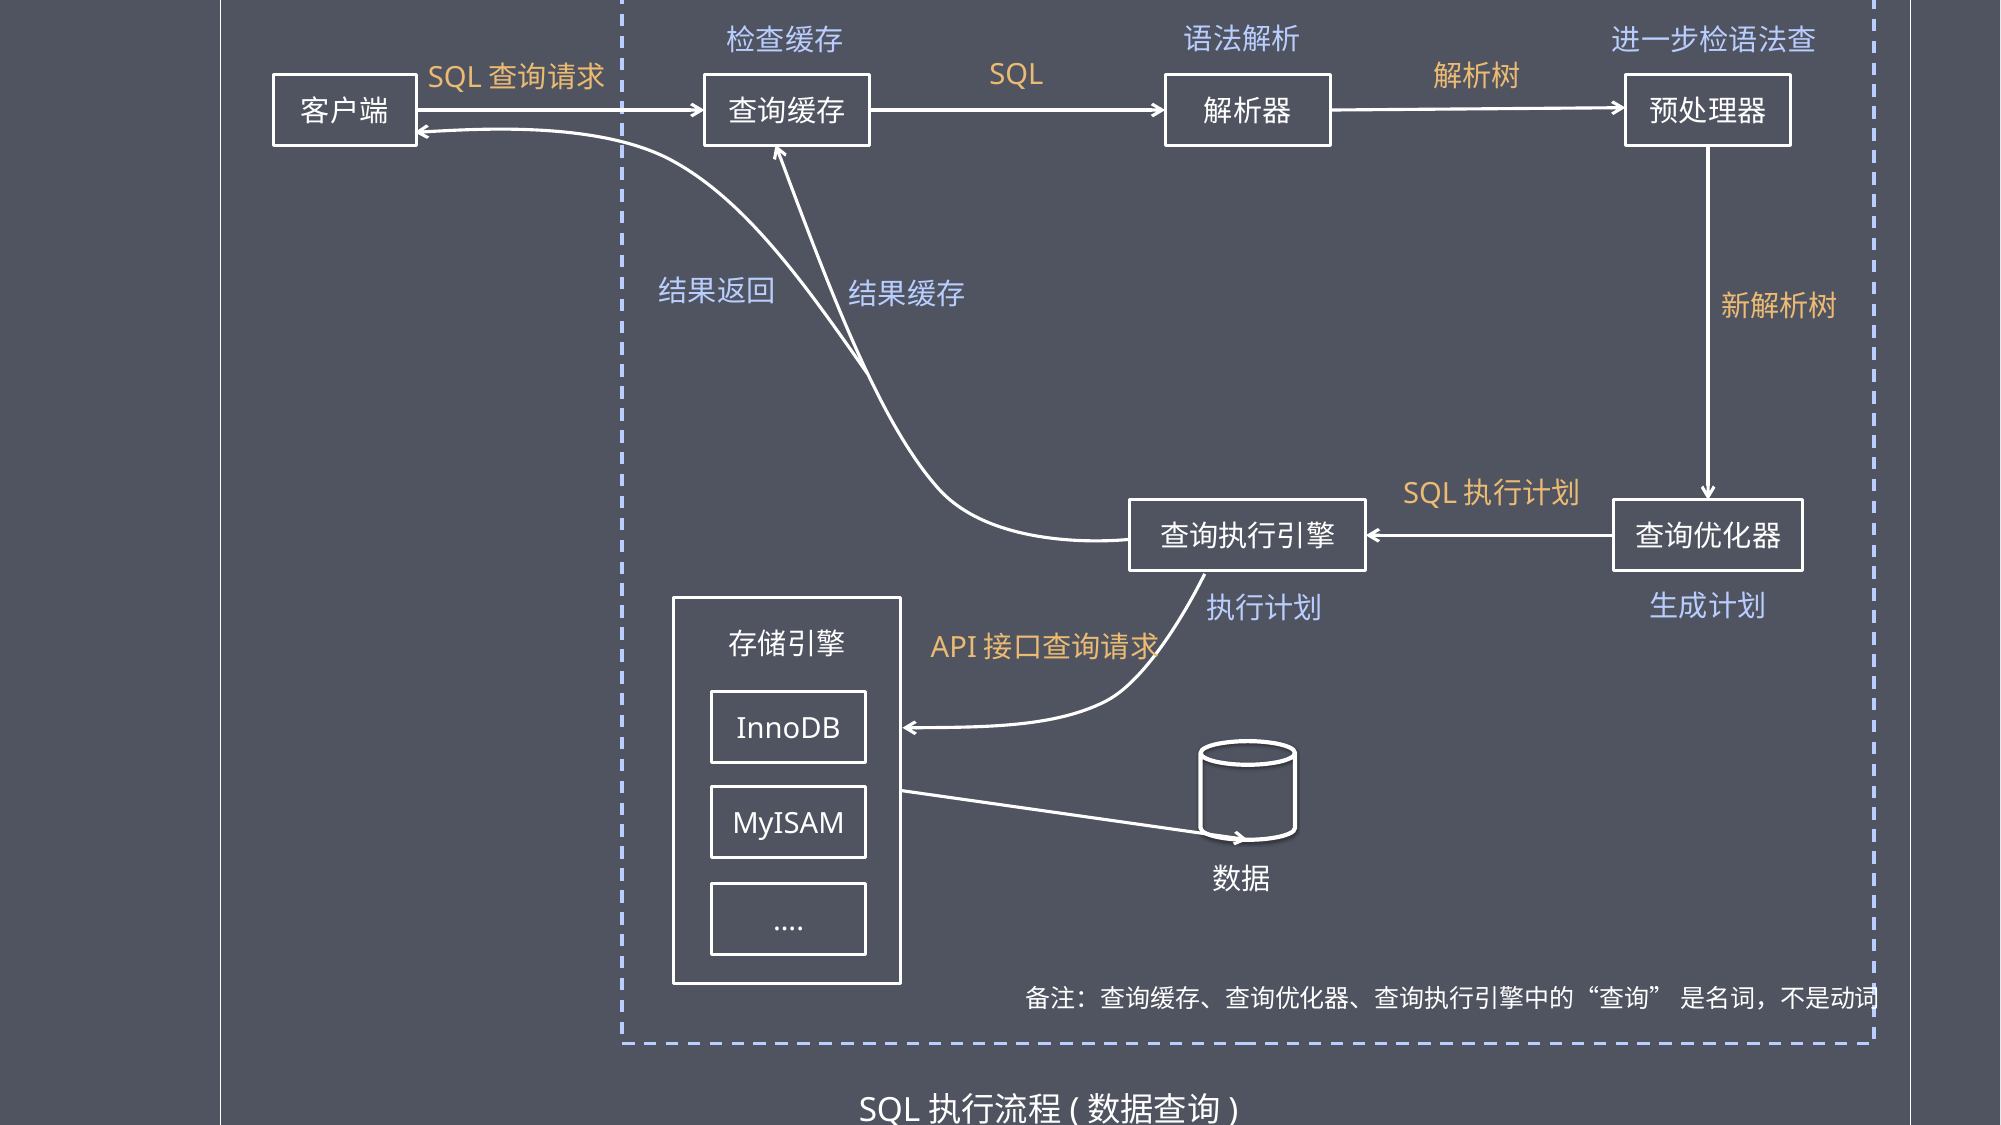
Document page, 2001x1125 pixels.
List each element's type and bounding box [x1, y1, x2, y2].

picture [0, 0, 2001, 1125]
text_box [673, 597, 901, 984]
text_box [1330, 107, 1626, 111]
